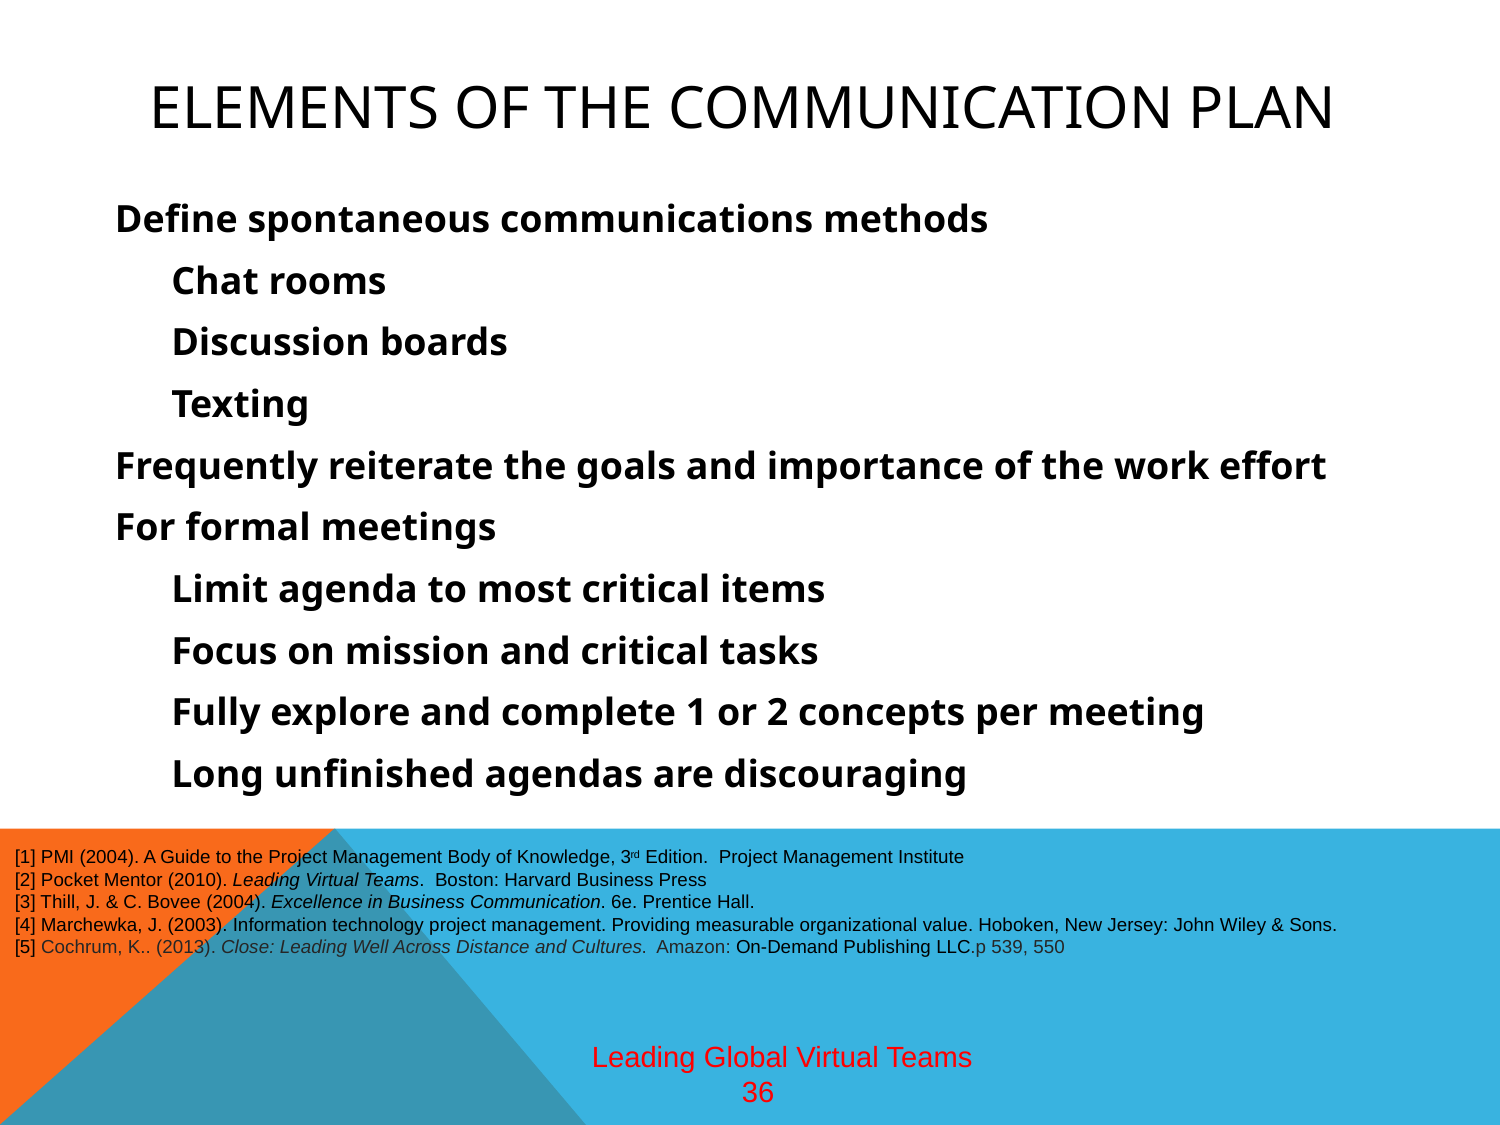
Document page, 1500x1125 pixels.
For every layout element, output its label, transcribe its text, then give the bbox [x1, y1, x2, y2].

text_box [1] PMI (2004). A Guide to the Project Management Body of Knowledge, 3rd Edition. Project Management Institute [2] Pocket Mentor (2010). Leading Virtual Teams. Boston: Harvard Business Press [3] Thill, J. & C. Bovee (2004). Excellence in Business Communication. 6e. Prentice Hall. [4] Marchewka, J. (2003). Information technology project management. Providing measurable organizational value. Hoboken, New Jersey: John Wiley & Sons. [5] Cochrum, K.. (2013). Close: Leading Well Across Distance and Cultures. Amazon: On-Demand Publishing LLC.p 539, 550 [0, 837, 1425, 965]
title Elements of the communication plan [134, 59, 1369, 150]
list Define spontaneous communications methods Chat rooms Discussion boards Texting Frequently reiterate the goals and importance of the work effort For formal meetings Limit agenda to most critical items Focus on mission and critical tasks Fully explore and complete 1 or 2 concepts per meeting Long unfinished agendas are discouraging [99, 187, 1400, 800]
